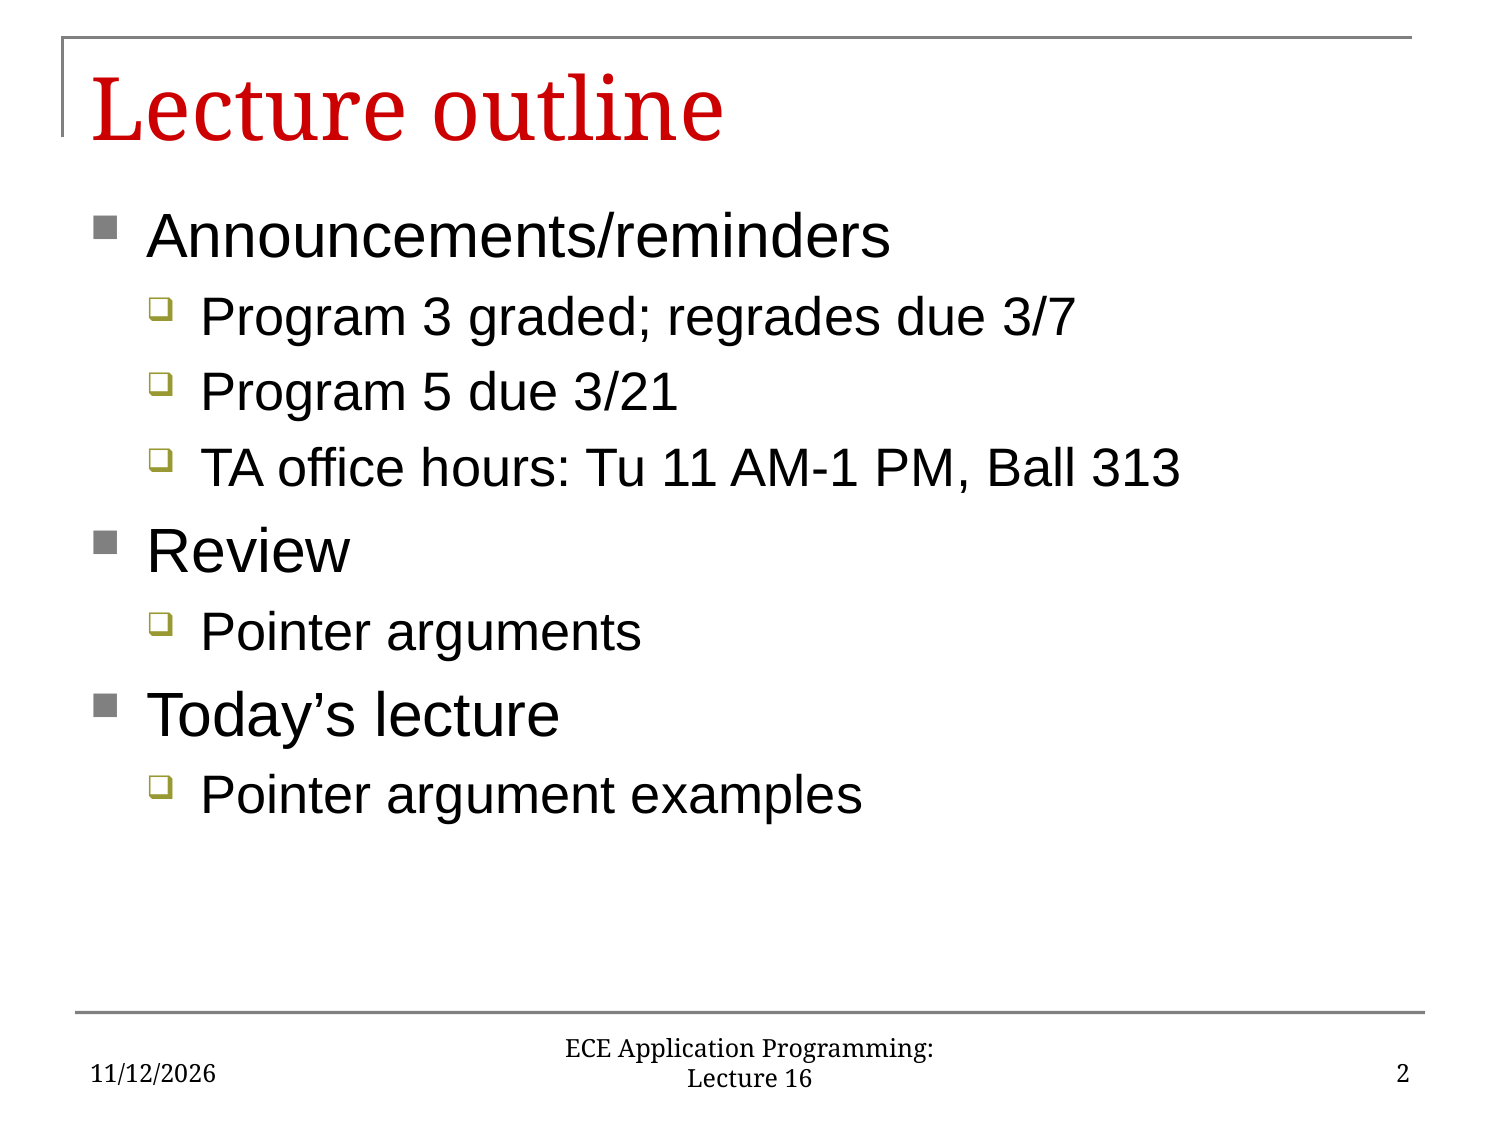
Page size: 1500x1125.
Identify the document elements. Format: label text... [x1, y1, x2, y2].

title Lecture outline [75, 45, 1425, 163]
list Announcements/reminders Program 3 graded; regrades due 3/7 Program 5 due 3/21 TA office hours: Tu 11 AM-1 PM, Ball 313 Review Pointer arguments Today’s lecture Pointer argument examples [75, 187, 1425, 1006]
footer ECE Application Programming: Lecture 16 [512, 1024, 988, 1101]
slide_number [74, 1023, 426, 1100]
slide_number 2 [1074, 1023, 1426, 1100]
